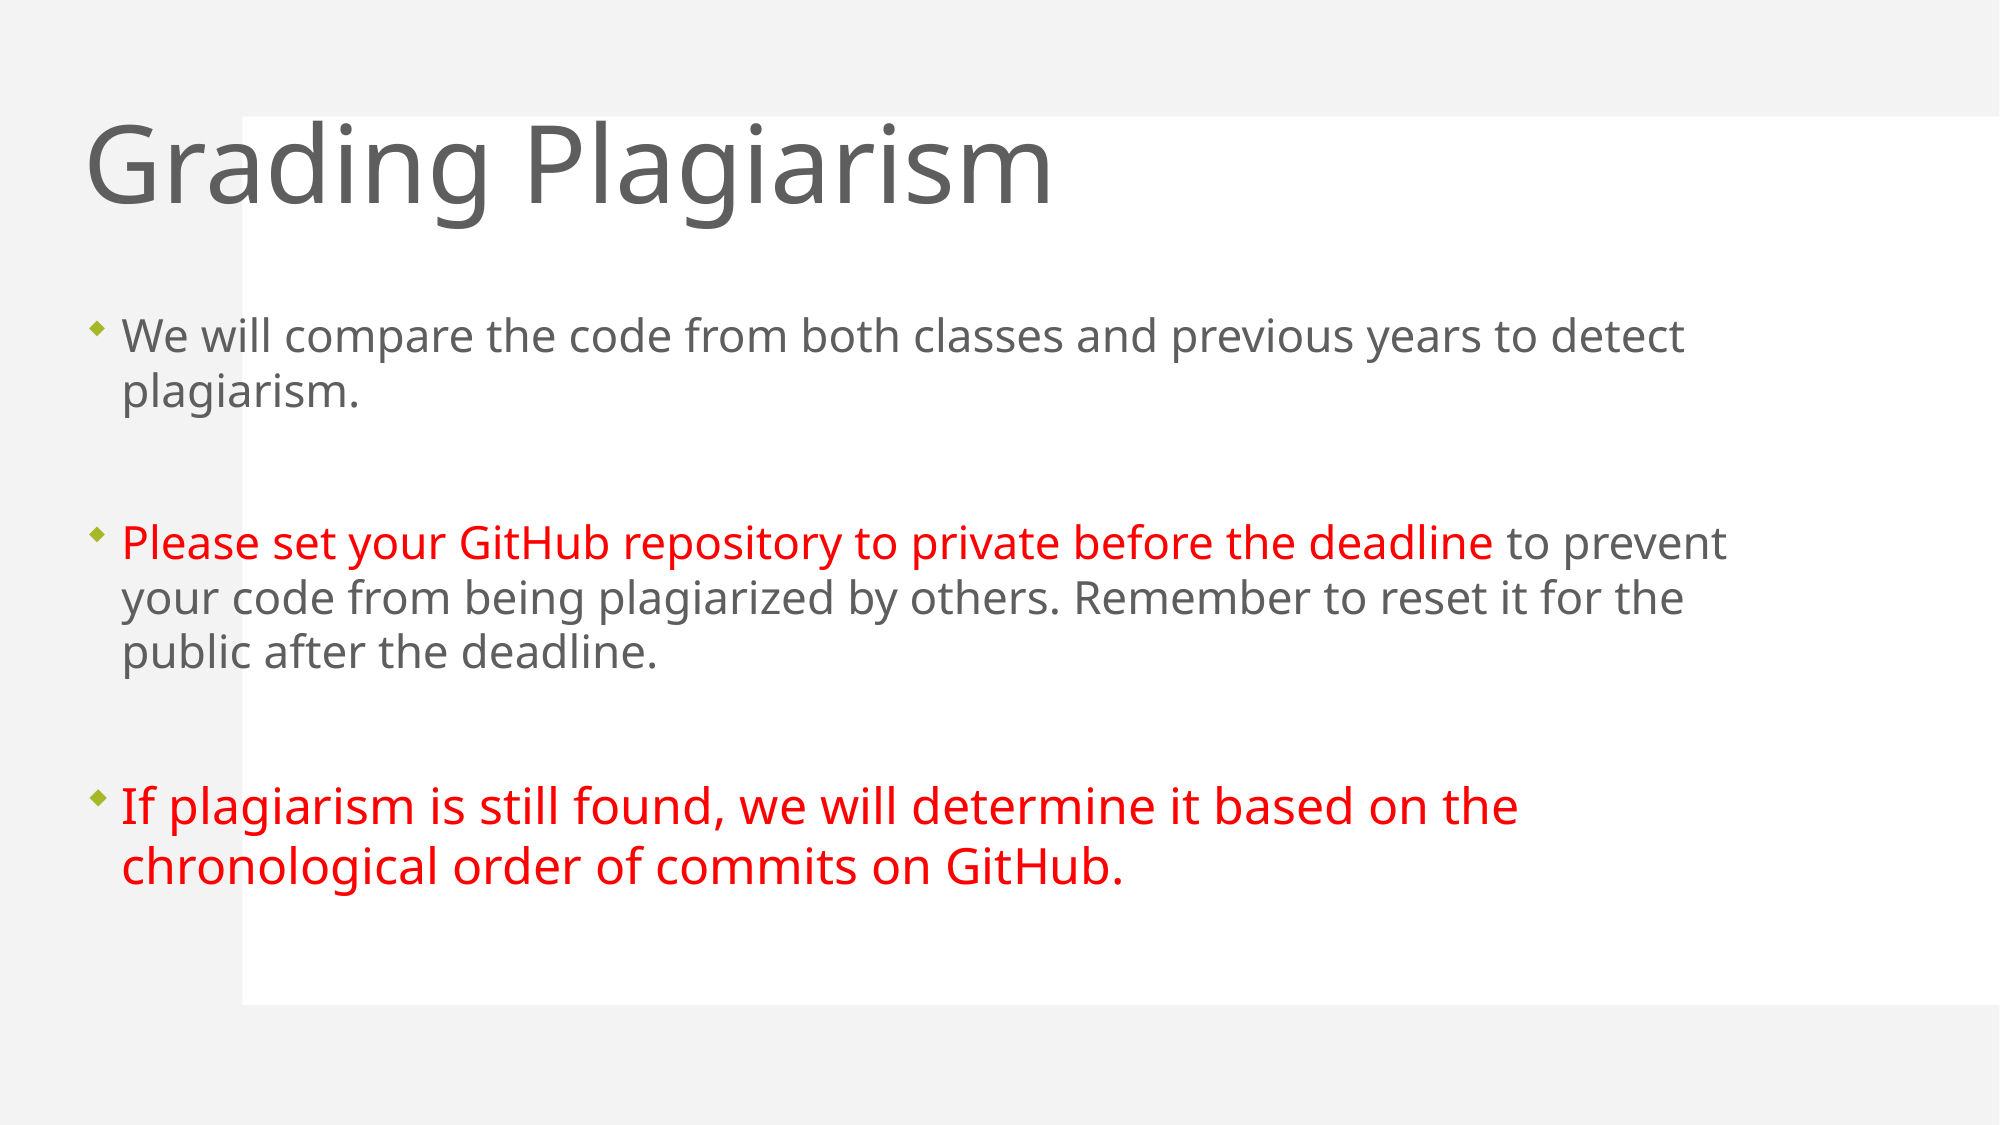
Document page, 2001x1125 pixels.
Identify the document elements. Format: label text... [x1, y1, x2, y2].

list We will compare the code from both classes and previous years to detect plagiarism. Please set your GitHub repository to private before the deadline to prevent your code from being plagiarized by others. Remember to reset it for the public after the deadline. If plagiarism is still found, we will determine it based on the chronological order of commits on GitHub. [68, 299, 1799, 990]
title Grading Plagiarism [68, 59, 1799, 278]
